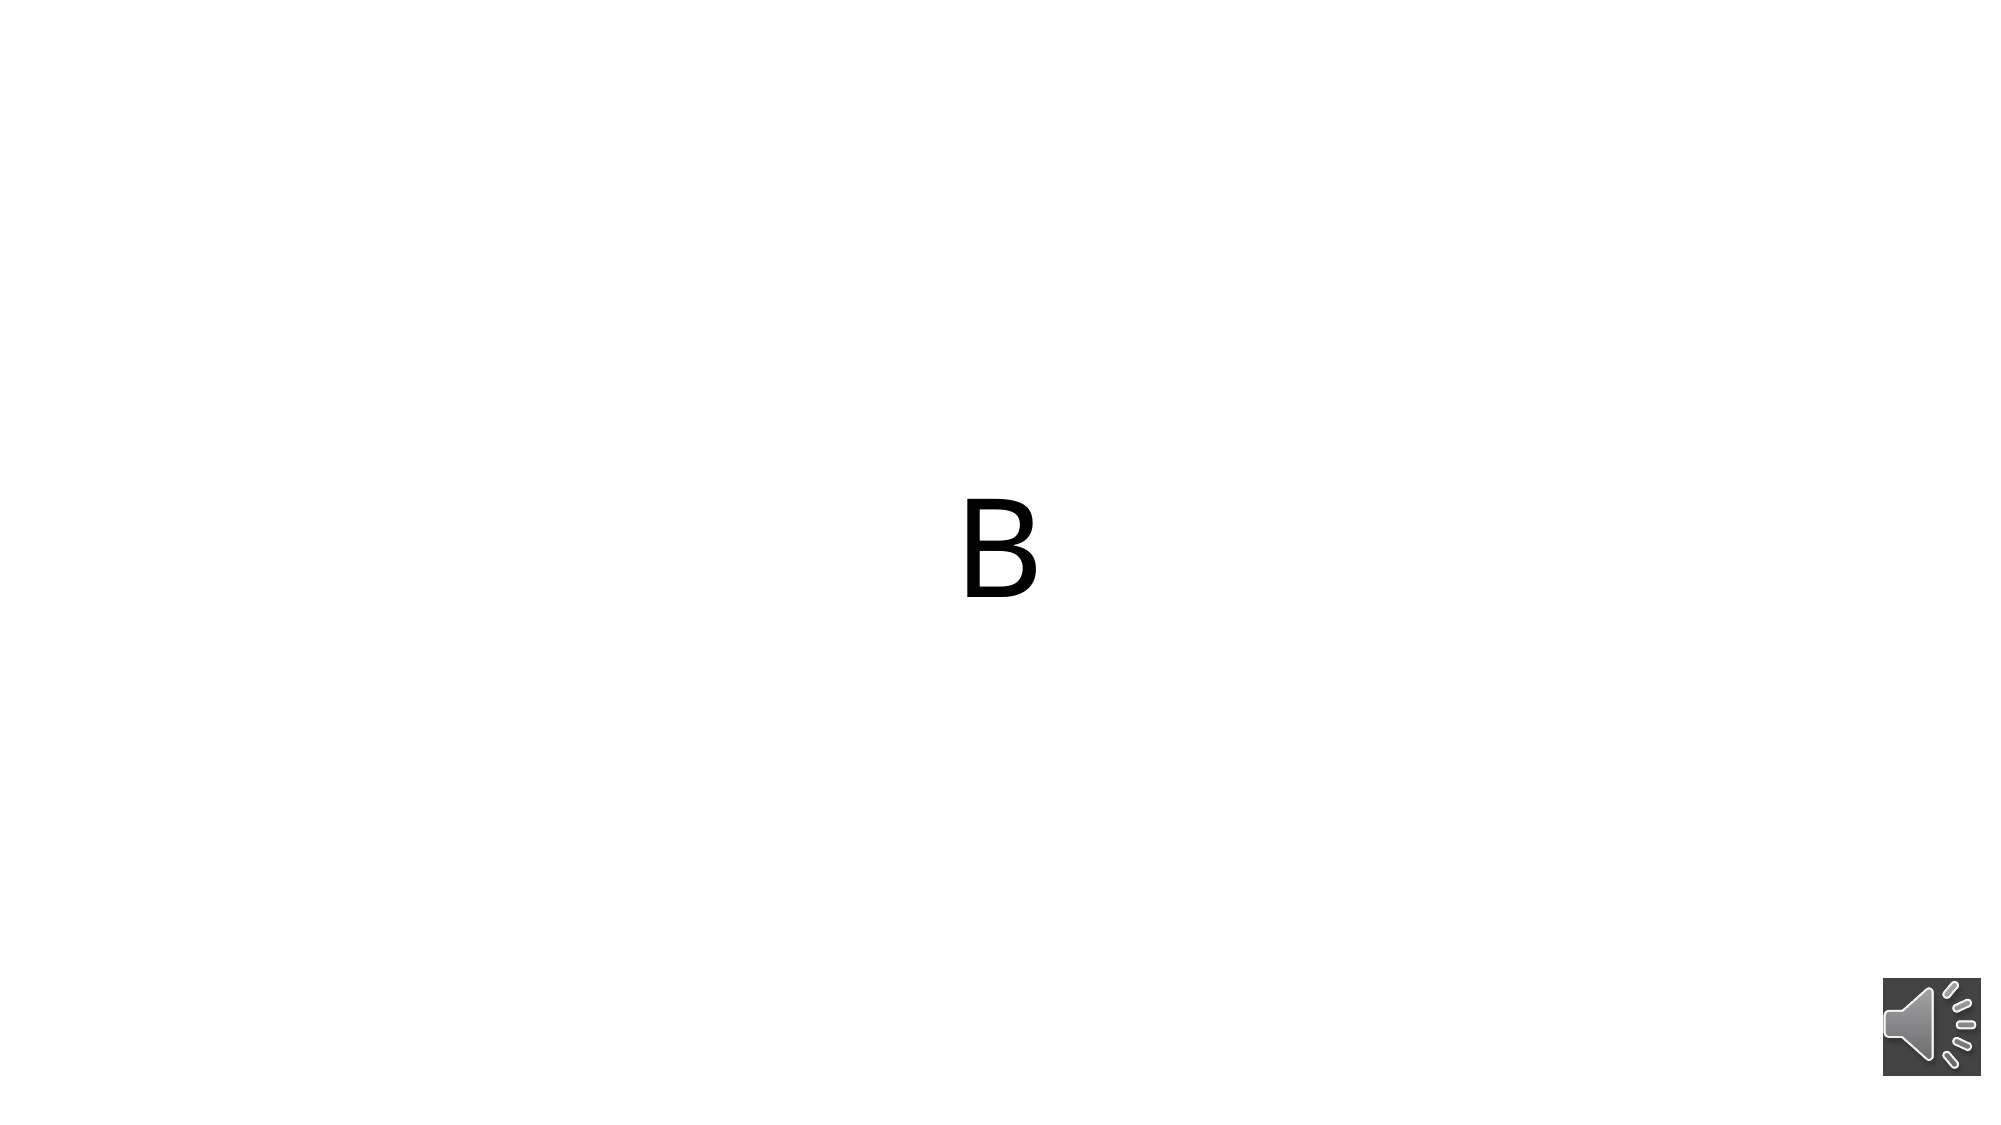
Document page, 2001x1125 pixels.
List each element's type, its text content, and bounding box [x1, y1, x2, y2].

picture [1882, 977, 1983, 1078]
title B [116, 528, 1883, 635]
